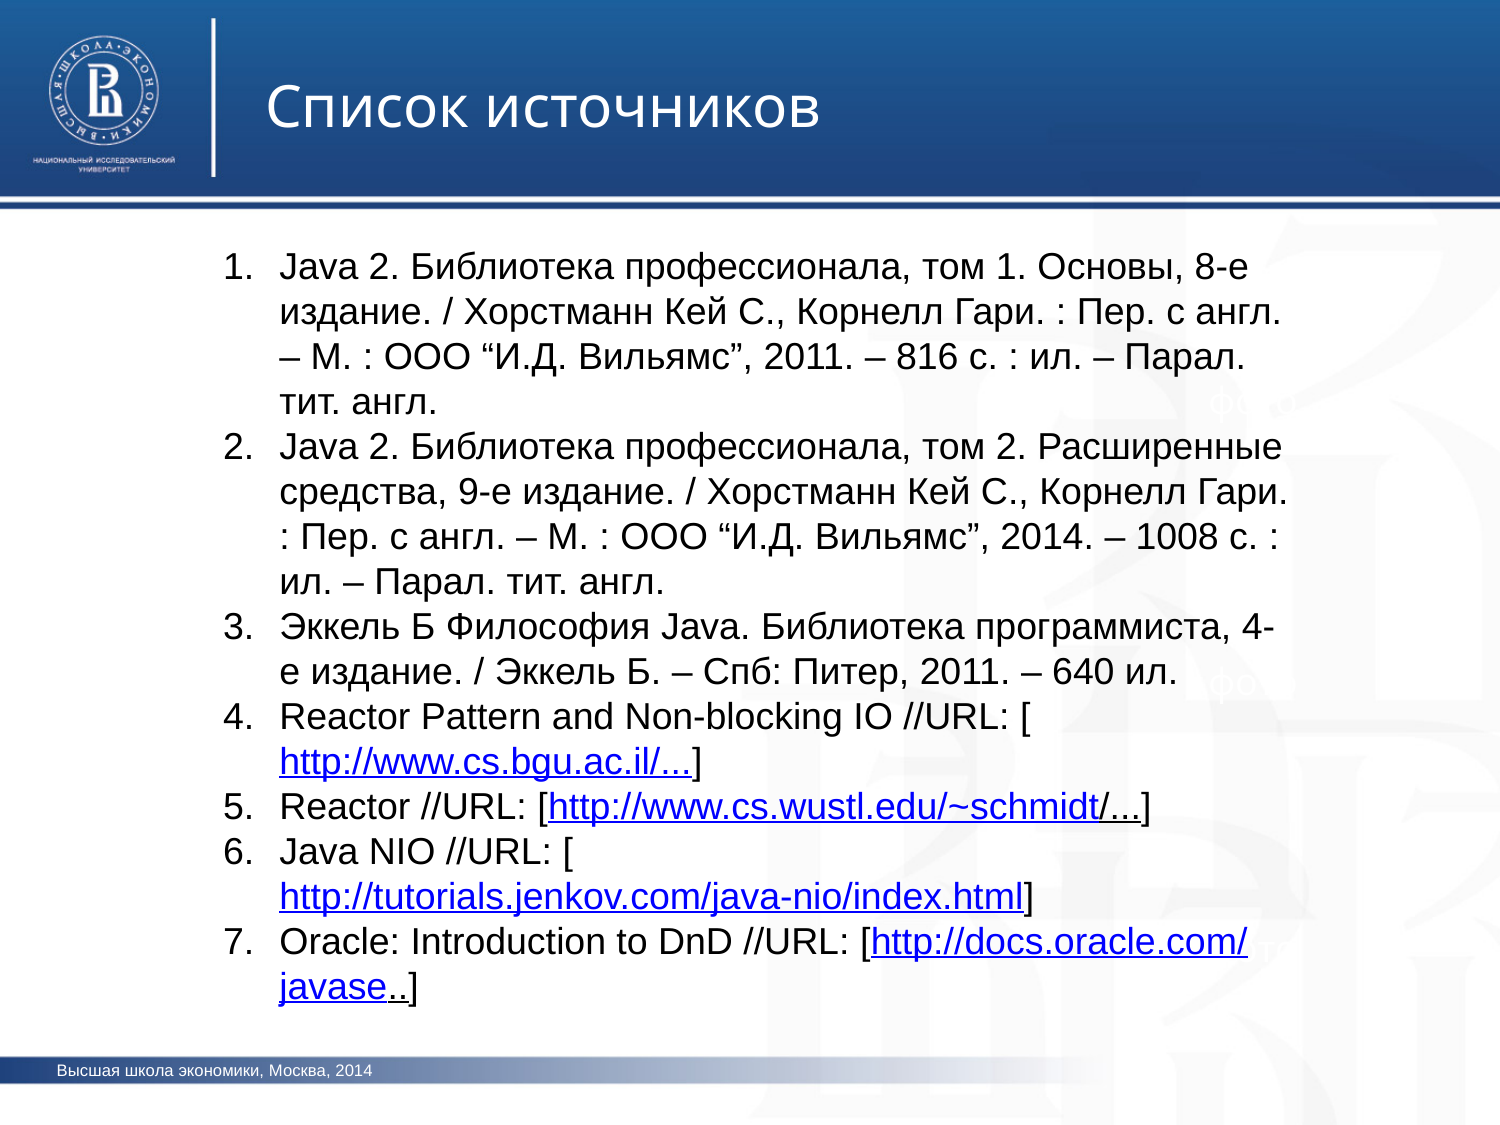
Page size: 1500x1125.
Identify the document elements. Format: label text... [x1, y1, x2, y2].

text_box фото [1309, 917, 1313, 977]
text_box Список источников [250, 70, 1434, 139]
text_box фото [1309, 650, 1313, 711]
picture [0, 0, 1500, 1125]
text_box Высшая школа экономики, Москва, 2014 [41, 1052, 722, 1093]
text_box Java 2. Библиотека профессионала, том 1. Основы, 8-е издание. / Хорстманн Кей С., Корнелл Гари. : Пер. с англ. – М. : ООО “И.Д. Вильямс”, 2011. – 816 с. : ил. – Парал. тит. англ. Java 2. Библиотека профессионала, том 2. Расширенные средства, 9-е издание. / Хорстманн Кей С., Корнелл Гари. : Пер. с англ. – М. : ООО “И.Д. Вильямс”, 2014. – 1008 с. : ил. – Парал. тит. англ. Эккель Б Философия Java. Библиотека программиста, 4-е издание. / Эккель Б. – Спб: Питер, 2011. – 640 ил. Reactor Pattern and Non-blocking IO //URL: [http://www.cs.bgu.ac.il/...] Reactor //URL: [http://www.cs.wustl.edu/~schmidt/...] Java NIO //URL: [http://tutorials.jenkov.com/java-nio/index.html] Oracle: Introduction to DnD //URL: [http://docs.oracle.com/javase..] [58, 234, 1309, 1059]
text_box фото [1309, 369, 1313, 430]
